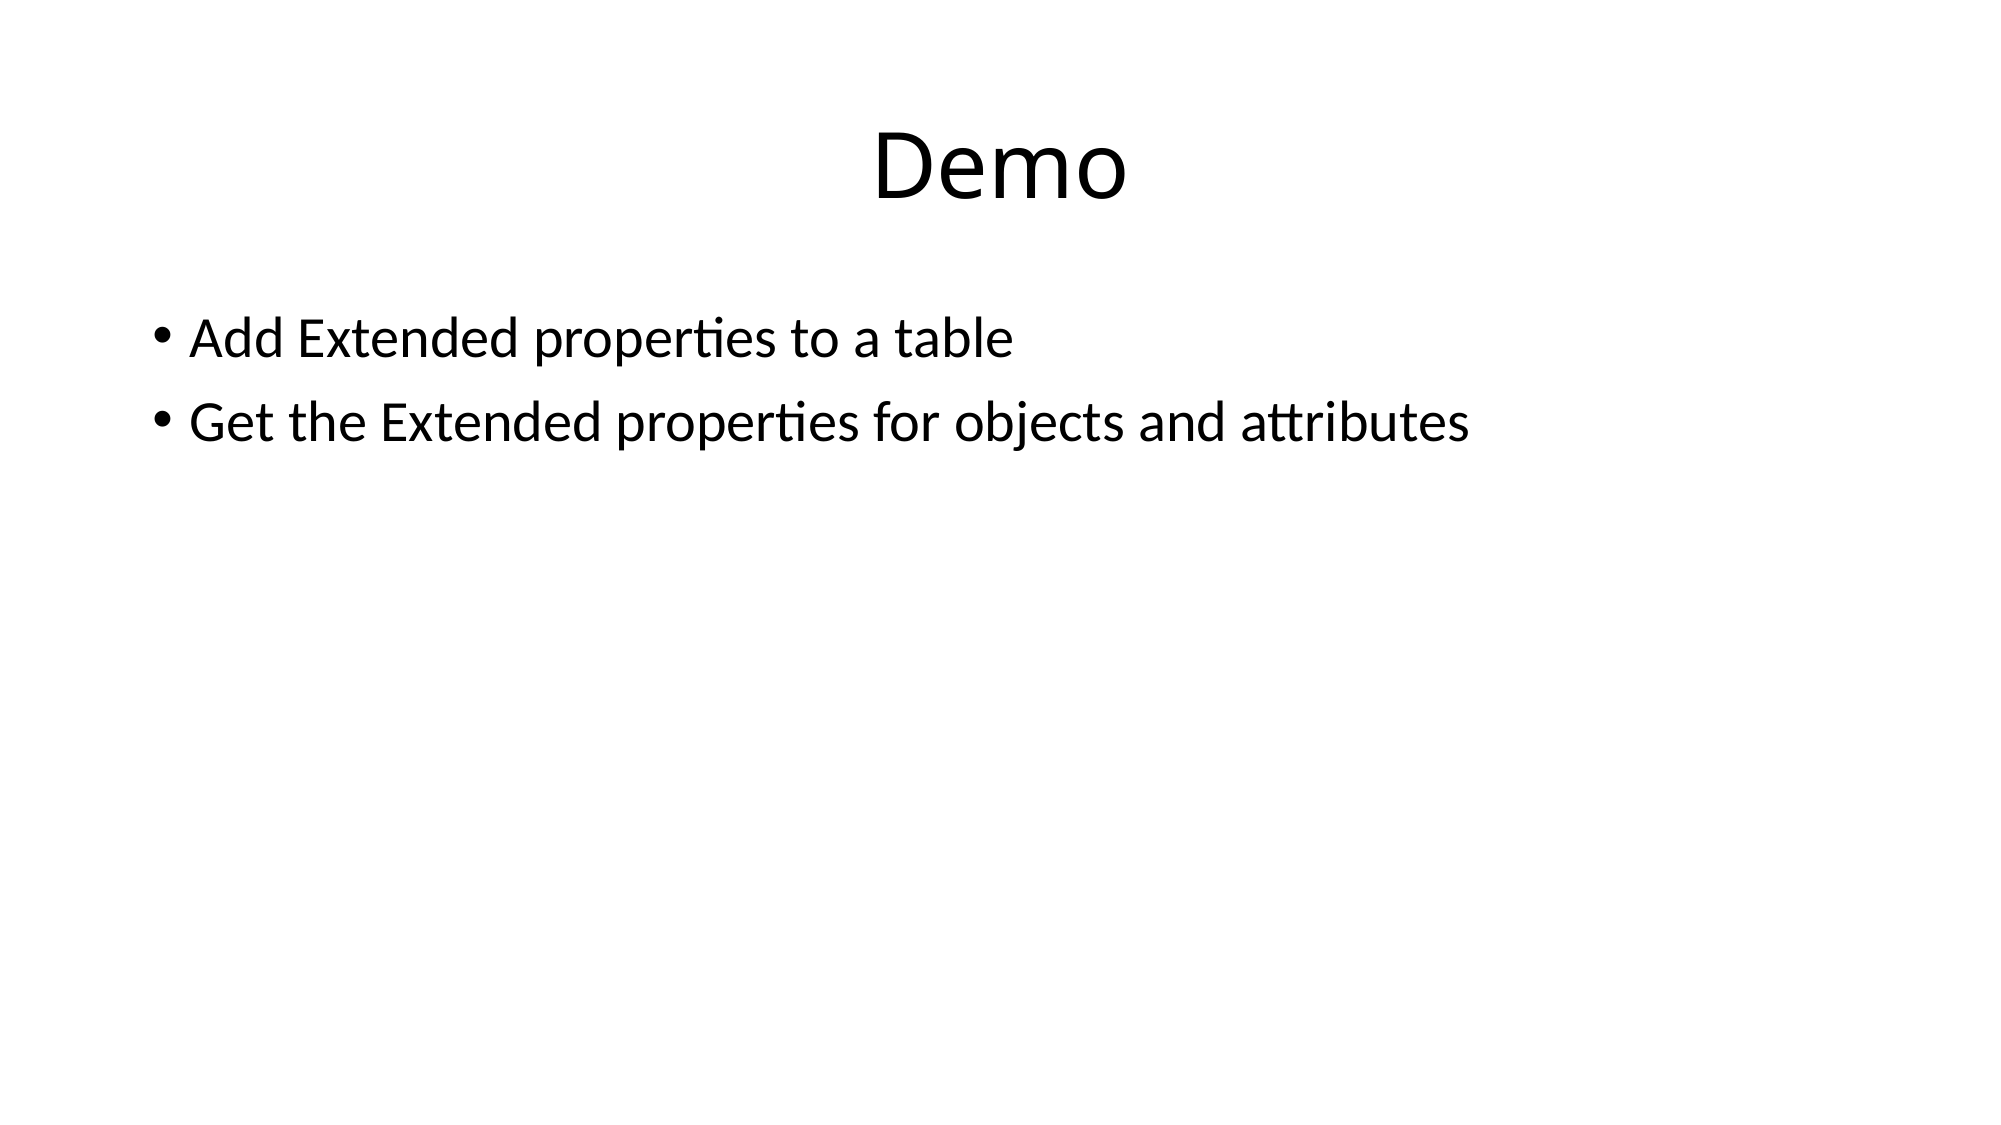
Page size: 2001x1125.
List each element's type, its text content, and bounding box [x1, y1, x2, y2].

title Demo [137, 59, 1863, 278]
list Add Extended properties to a table Get the Extended properties for objects and attributes [137, 299, 1863, 1014]
